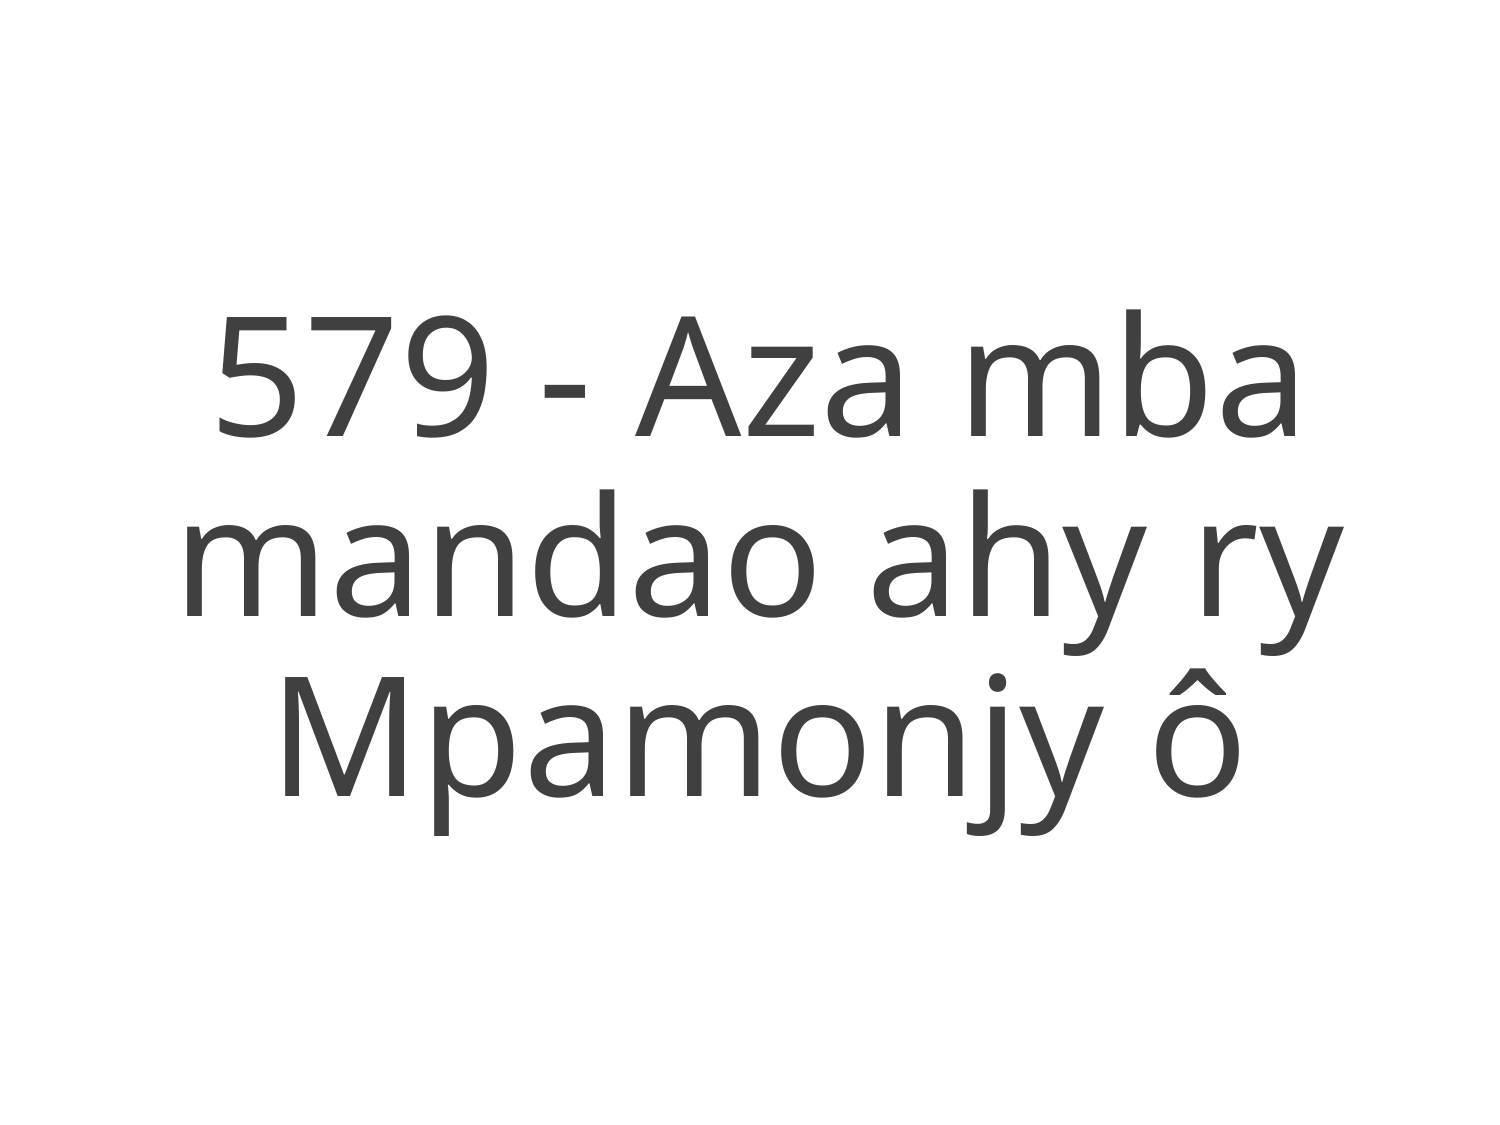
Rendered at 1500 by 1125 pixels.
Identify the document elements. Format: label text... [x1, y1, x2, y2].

title 579 - Aza mba mandao ahy ry Mpamonjy ô [0, 453, 1500, 672]
